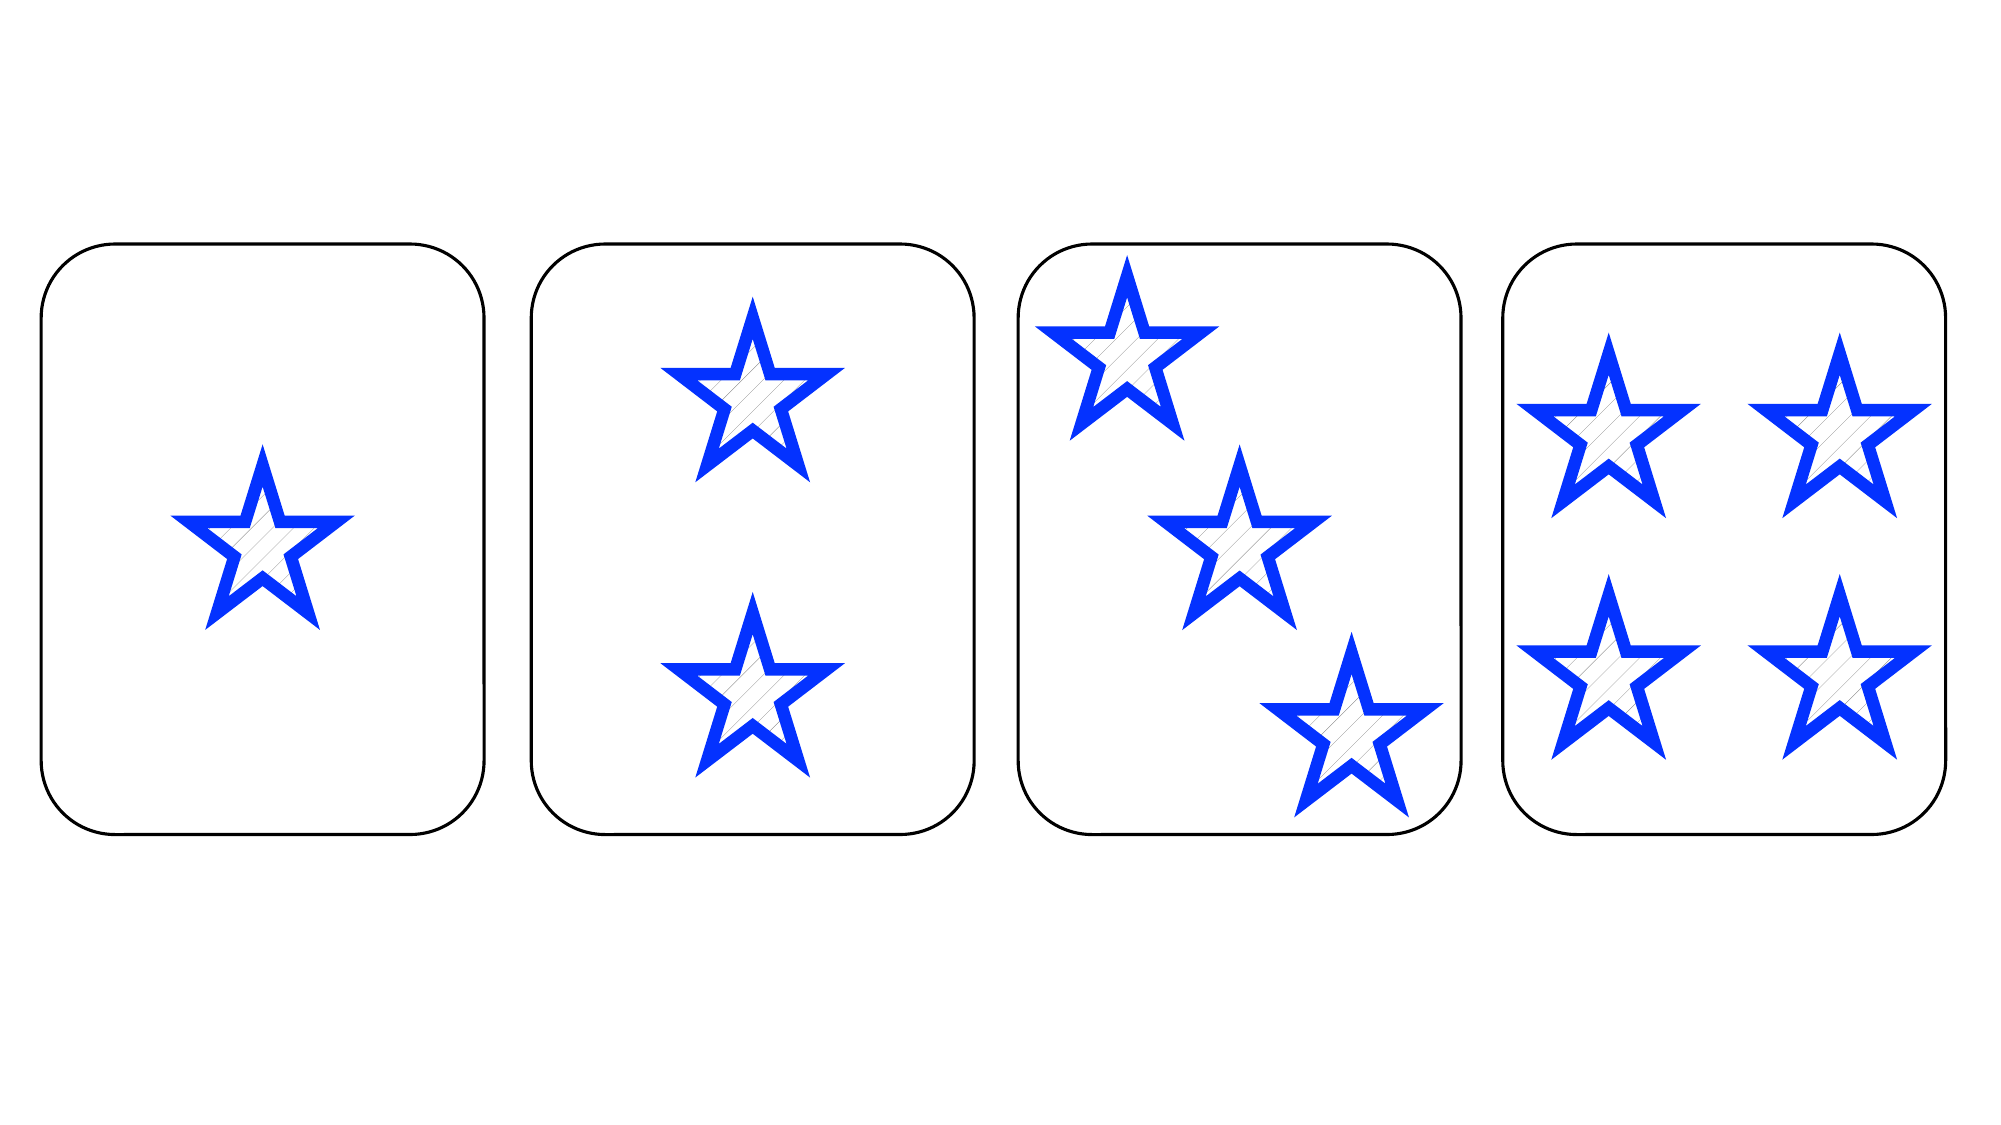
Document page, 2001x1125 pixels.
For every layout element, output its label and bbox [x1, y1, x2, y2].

text_box [1274, 649, 1429, 804]
text_box [1531, 350, 1686, 505]
text_box [1531, 591, 1686, 746]
text_box [1762, 591, 1917, 746]
text_box [1162, 462, 1317, 617]
text_box [1017, 242, 1463, 836]
text_box [40, 242, 486, 836]
text_box [185, 461, 340, 616]
text_box [530, 242, 976, 836]
text_box [1050, 272, 1204, 427]
text_box [1501, 242, 1947, 836]
text_box [675, 314, 830, 469]
text_box [1762, 350, 1917, 505]
text_box [675, 609, 830, 764]
